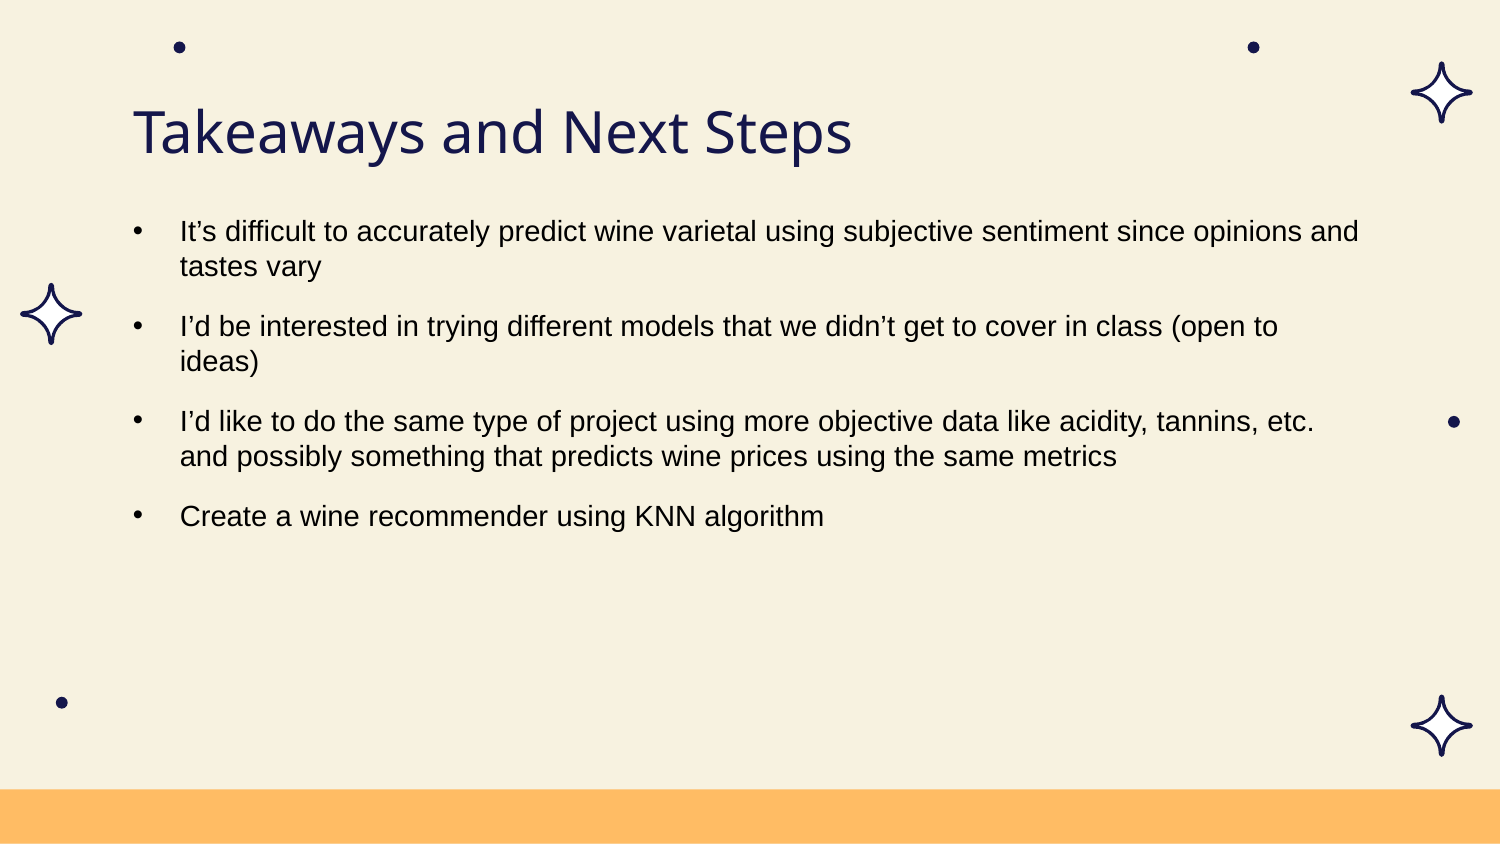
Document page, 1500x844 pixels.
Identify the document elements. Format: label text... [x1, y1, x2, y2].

text_box It’s difficult to accurately predict wine varietal using subjective sentiment since opinions and tastes vary I’d be interested in trying different models that we didn’t get to cover in class (open to ideas) I’d like to do the same type of project using more objective data like acidity, tannins, etc. and possibly something that predicts wine prices using the same metrics Create a wine recommender using KNN algorithm [118, 205, 1382, 720]
title Takeaways and Next Steps [118, 80, 1382, 174]
